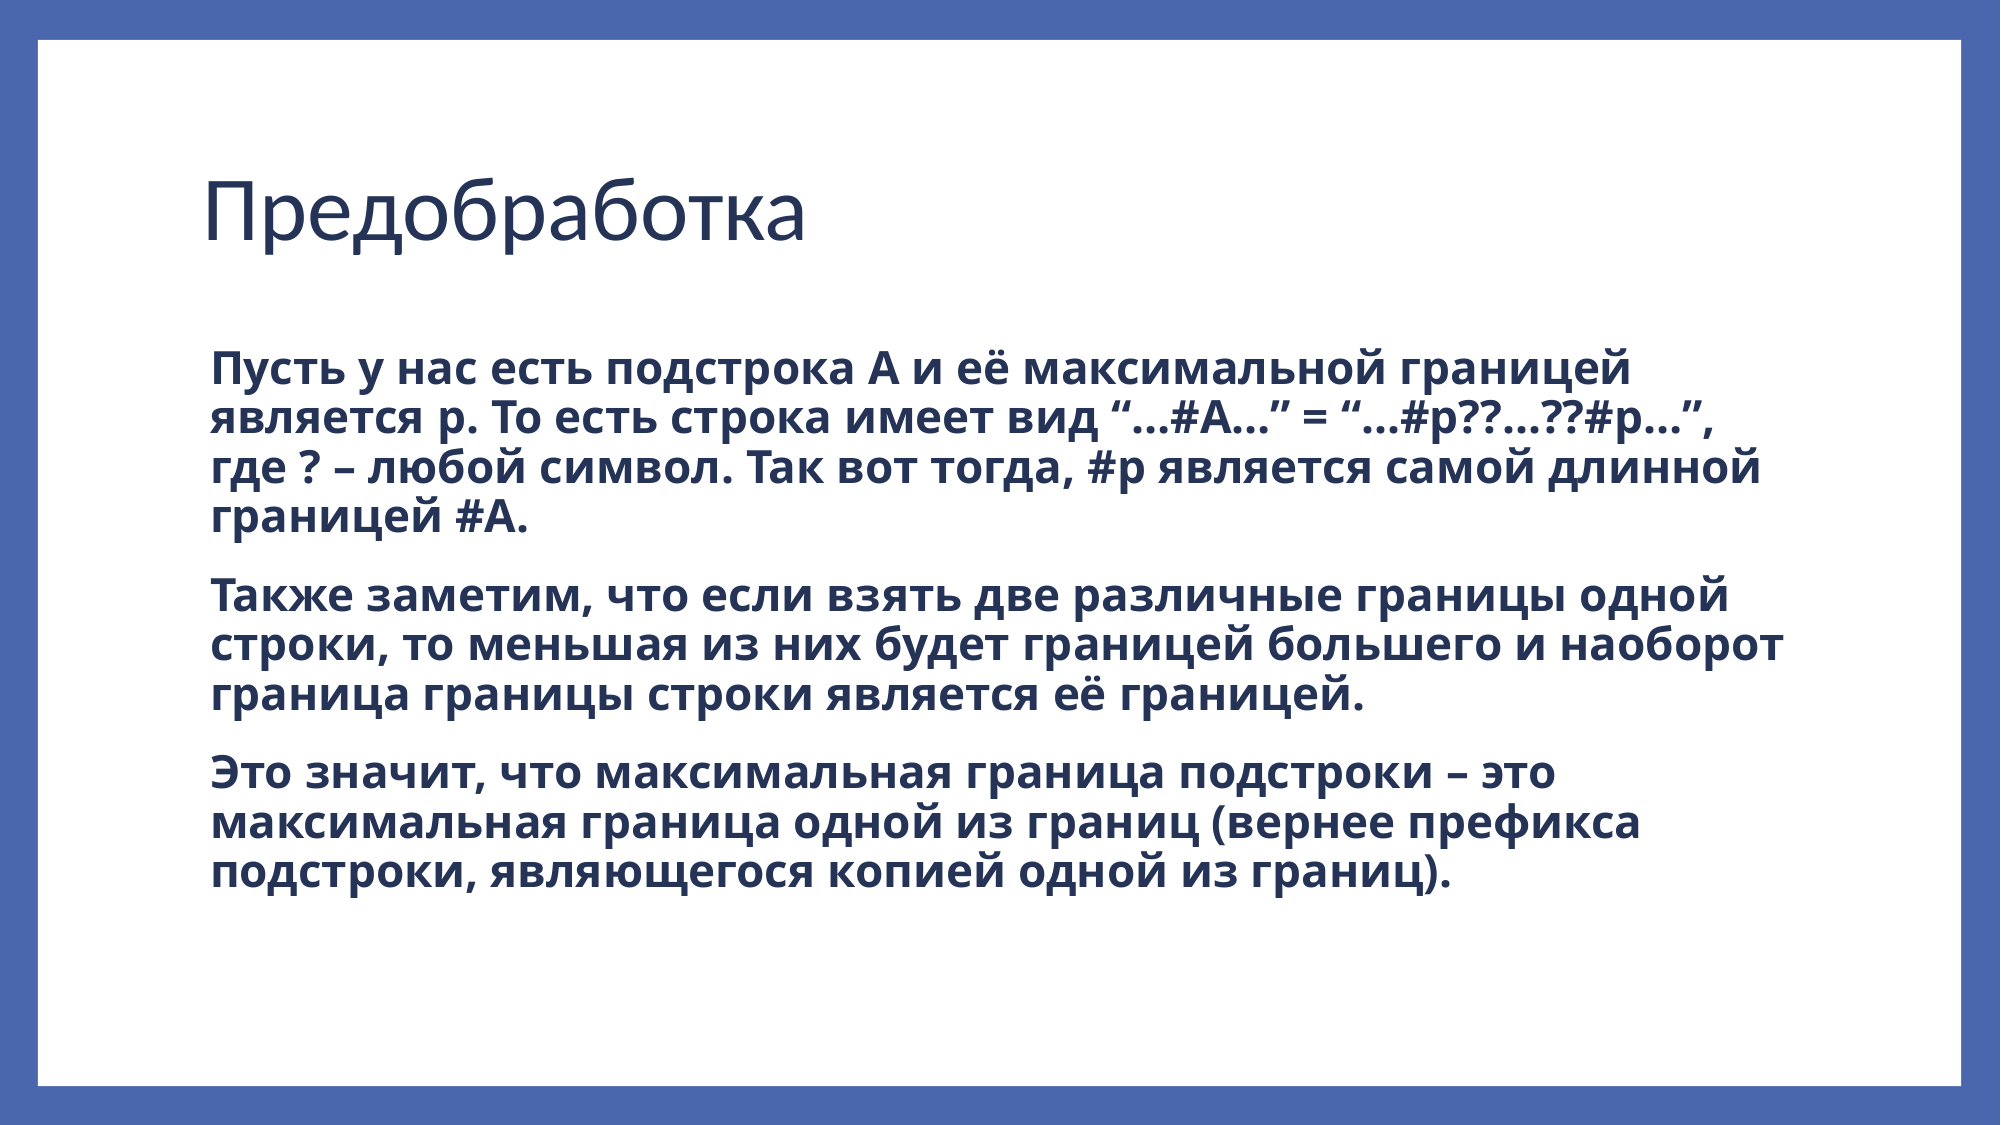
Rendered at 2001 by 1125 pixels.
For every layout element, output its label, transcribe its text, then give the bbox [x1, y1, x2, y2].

list Пусть у нас есть подстрока А и её максимальной границей является p. То есть строка имеет вид “…#A…” = “...#p??...??#p…”, где ? – любой символ. Так вот тогда, #p является самой длинной границей #А. Также заметим, что если взять две различные границы одной строки, то меньшая из них будет границей большего и наоборот граница границы строки является её границей. Это значит, что максимальная граница подстроки – это максимальная граница одной из границ (вернее префикса подстроки, являющегося копией одной из границ). [187, 337, 1808, 1000]
title Предобработка [187, 99, 1808, 323]
